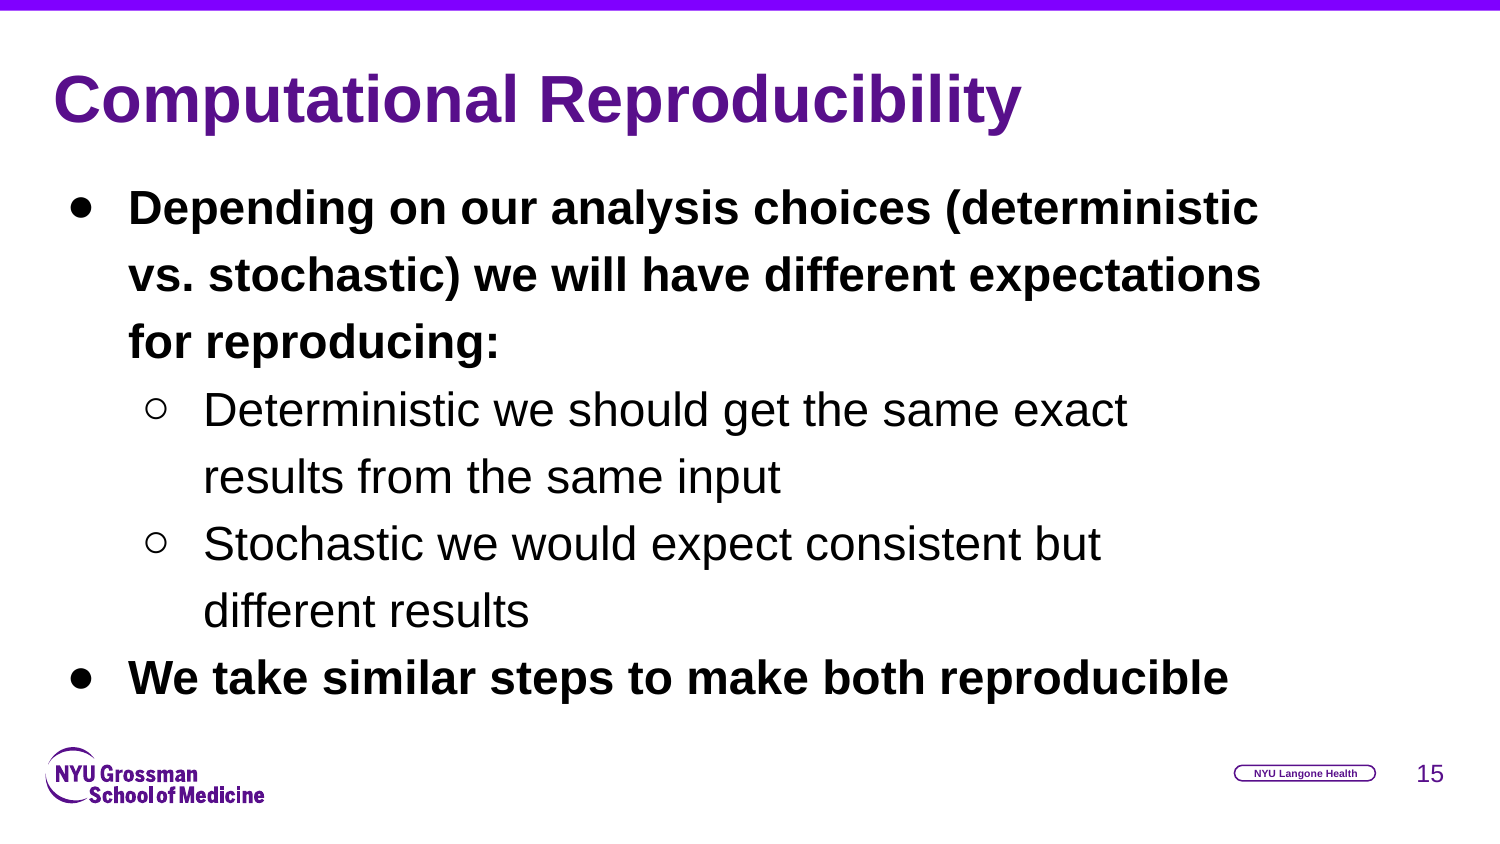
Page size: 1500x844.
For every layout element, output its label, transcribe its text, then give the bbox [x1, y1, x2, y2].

title Computational Reproducibility [53, 55, 1275, 166]
list Depending on our analysis choices (deterministic vs. stochastic) we will have different expectations for reproducing: Deterministic we should get the same exact results from the same input Stochastic we would expect consistent but different results We take similar steps to make both reproducible [53, 166, 1275, 602]
footer NYU Langone Health [1233, 764, 1377, 782]
slide_number ‹#› [1397, 761, 1445, 785]
